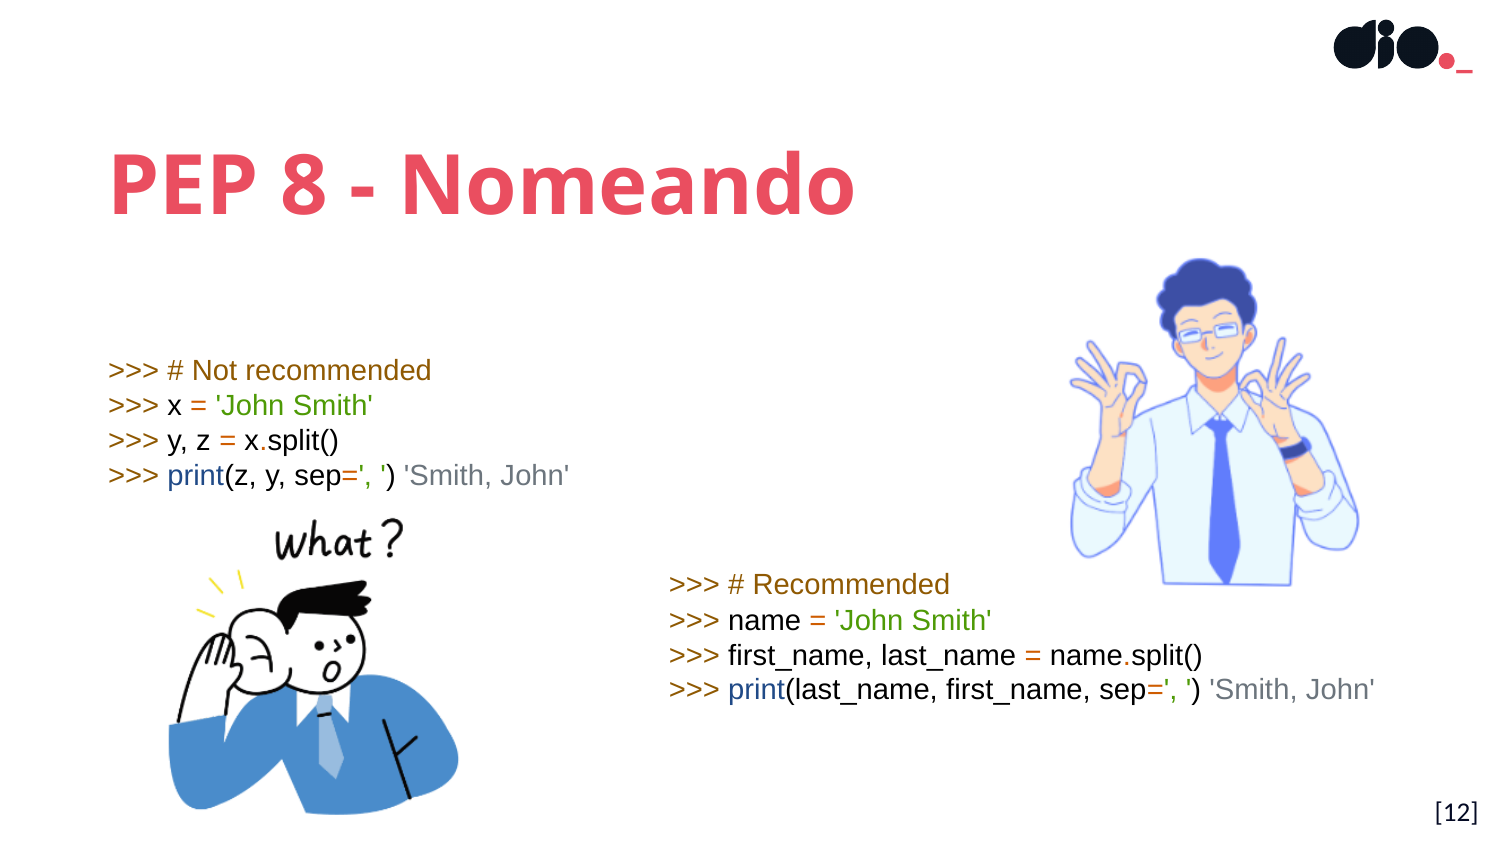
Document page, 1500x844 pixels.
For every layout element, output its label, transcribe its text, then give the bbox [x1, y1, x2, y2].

picture [153, 509, 482, 826]
text_box PEP 8 - Nomeando [92, 104, 1408, 243]
slide_number [12] [1403, 779, 1494, 844]
text_box >>> # Not recommended >>> x = 'John Smith' >>> y, z = x.split() >>> print(z, y, sep=', ') 'Smith, John' [93, 344, 652, 499]
picture [1333, 19, 1473, 74]
text_box >>> # Recommended >>> name = 'John Smith' >>> first_name, last_name = name.split() >>> print(last_name, first_name, sep=', ') 'Smith, John' [653, 558, 1448, 714]
picture [1049, 253, 1370, 604]
